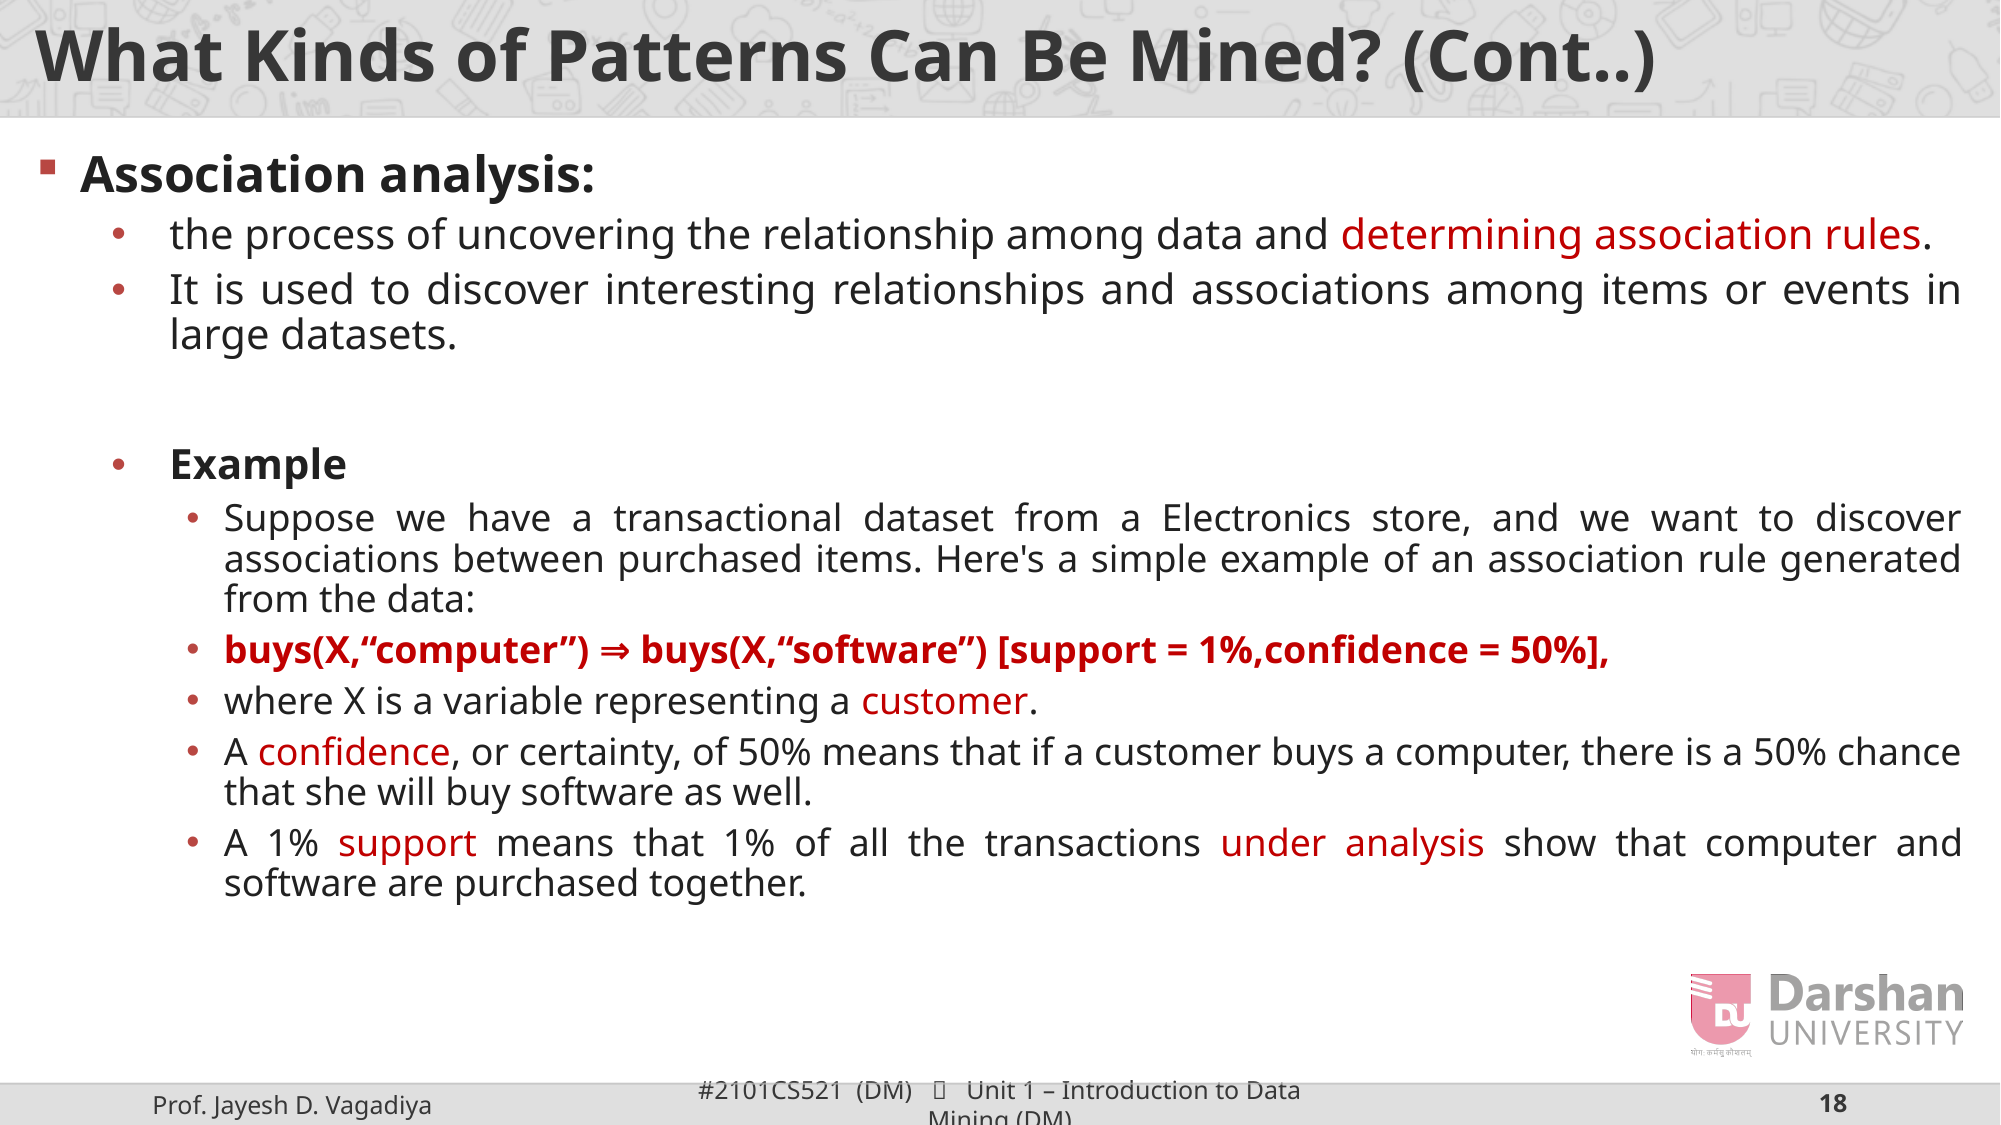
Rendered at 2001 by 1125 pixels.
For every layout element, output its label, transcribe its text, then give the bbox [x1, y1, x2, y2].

title What Kinds of Patterns Can Be Mined? (Cont..) [0, 0, 2000, 117]
list Association analysis: the process of uncovering the relationship among data and determining association rules. It is used to discover interesting relationships and associations among items or events in large datasets. Example Suppose we have a transactional dataset from a Electronics store, and we want to discover associations between purchased items. Here's a simple example of an association rule generated from the data: buys(X,“computer”) ⇒ buys(X,“software”) [support = 1%,confidence = 50%], where X is a variable representing a customer. A confidence, or certainty, of 50% means that if a customer buys a computer, there is a 50% chance that she will buy software as well. A 1% support means that 1% of all the transactions under analysis show that computer and software are purchased together. [21, 141, 1979, 1057]
